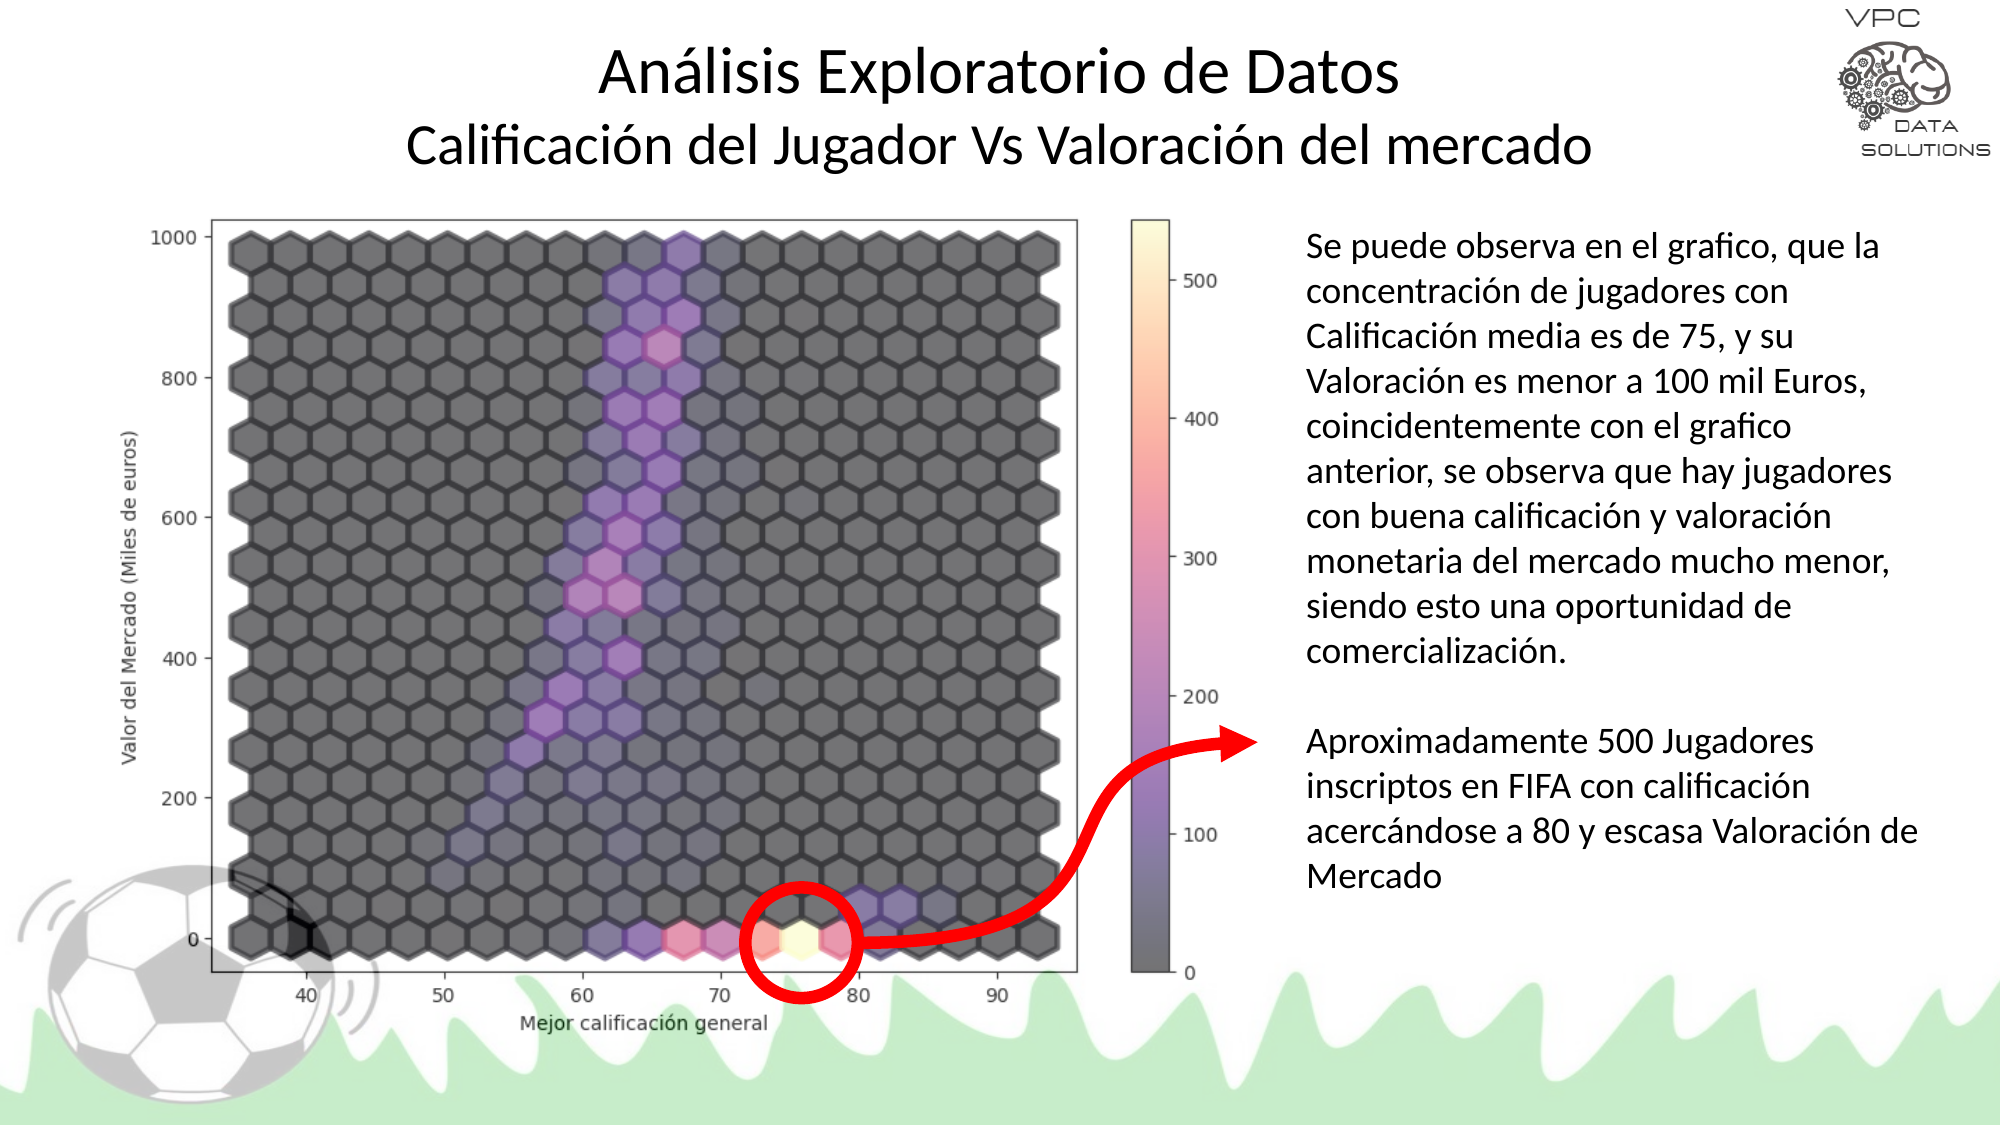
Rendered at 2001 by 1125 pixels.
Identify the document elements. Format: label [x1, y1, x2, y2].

text_box [857, 742, 1258, 943]
picture [0, 0, 2000, 1125]
